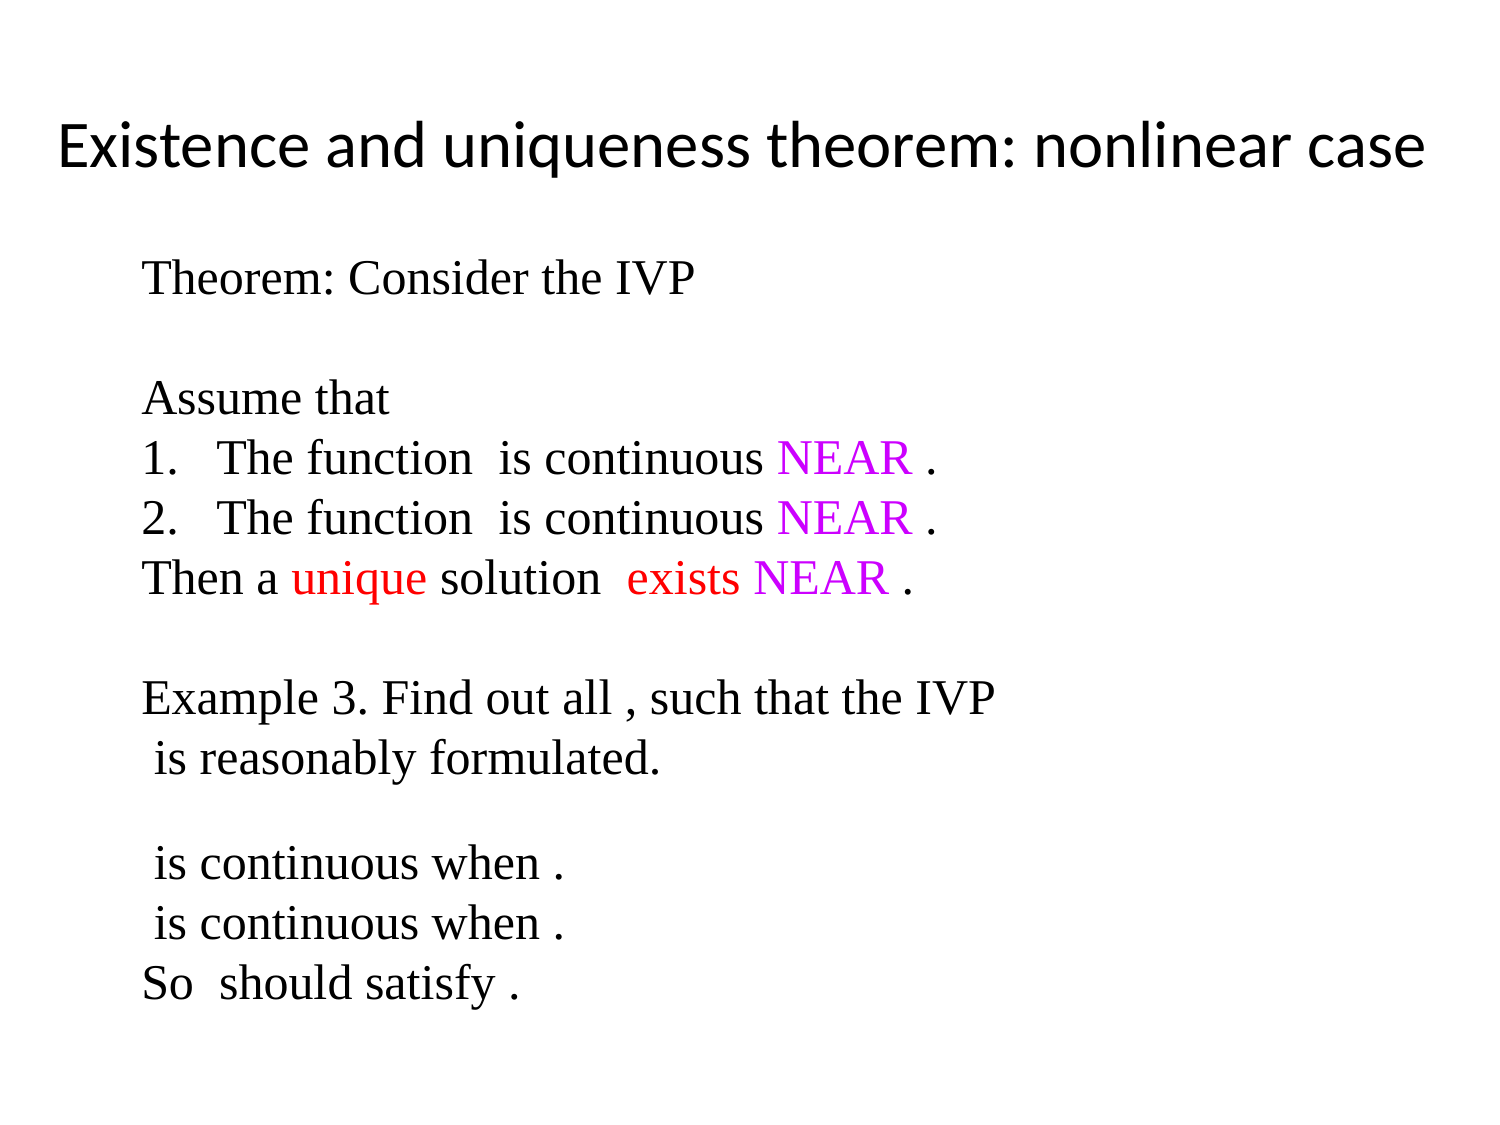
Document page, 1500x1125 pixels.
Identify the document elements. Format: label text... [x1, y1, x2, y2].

text_box Existence and uniqueness theorem: nonlinear case [42, 93, 1481, 188]
